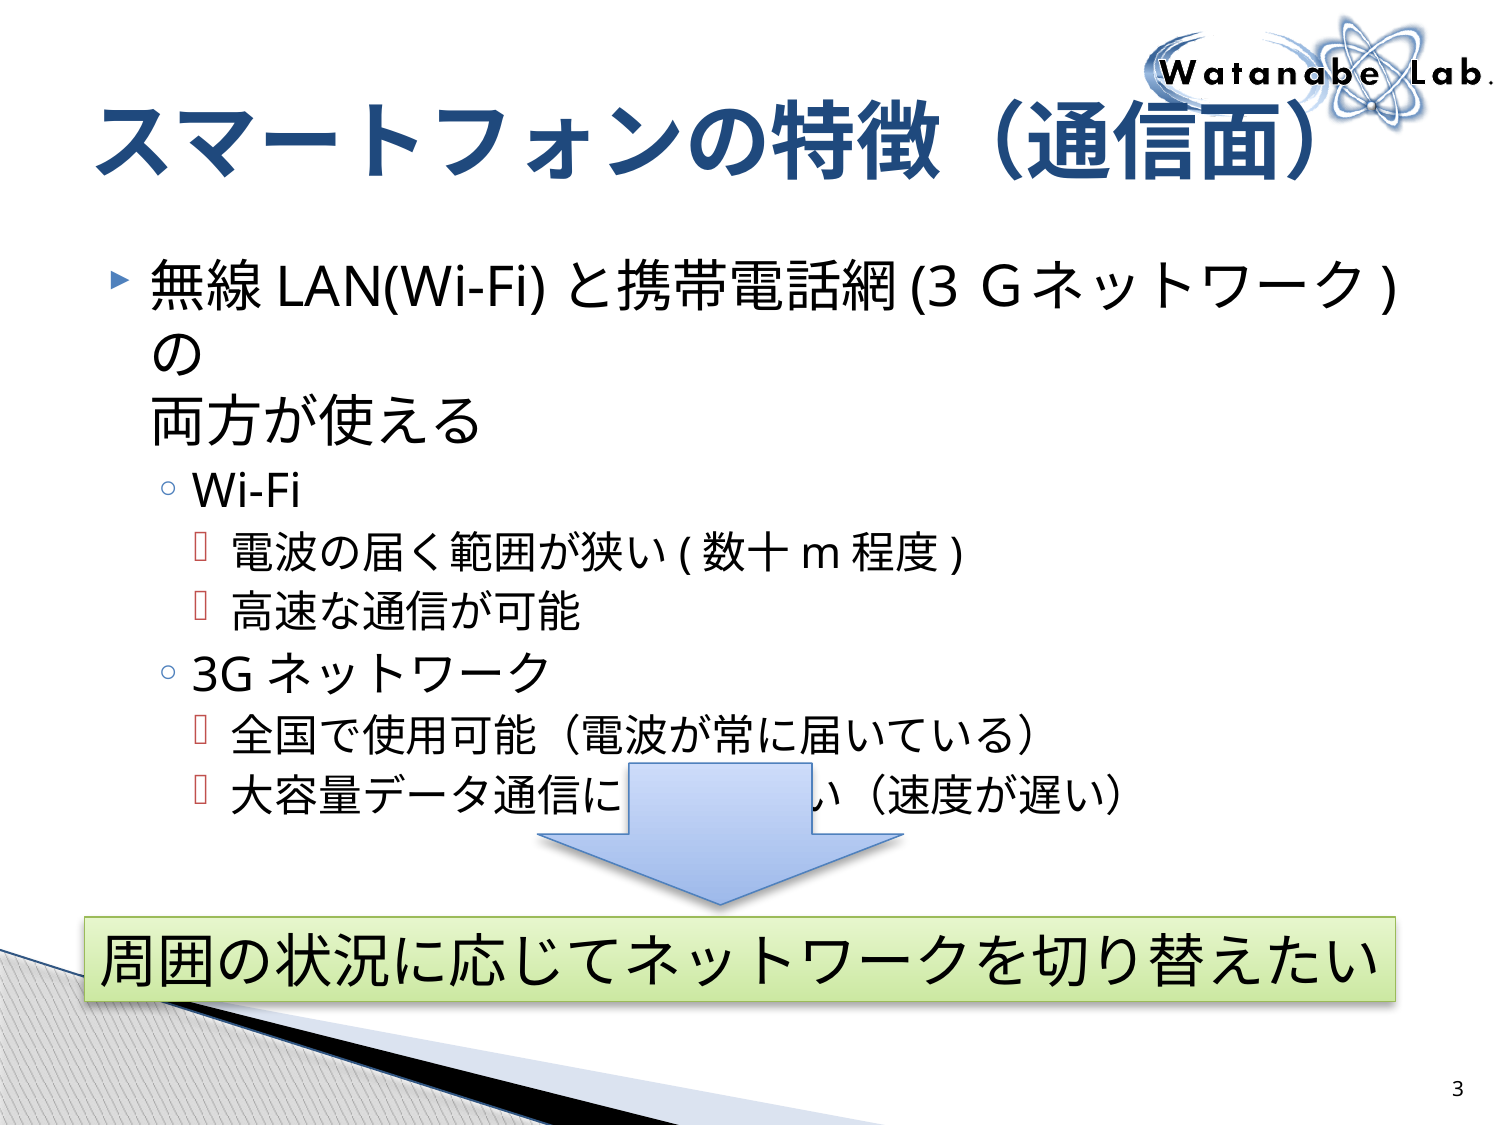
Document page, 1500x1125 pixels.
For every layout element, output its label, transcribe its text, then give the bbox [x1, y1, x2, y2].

slide_number 3 [1418, 1051, 1479, 1112]
list 無線LAN(Wi-Fi)と携帯電話網(3Ｇネットワーク)の 両方が使える Wi-Fi 電波の届く範囲が狭い(数十m程度) 高速な通信が可能 3Gネットワーク 全国で使用可能（電波が常に届いている） 大容量データ通信には向かない（速度が遅い） [75, 243, 1425, 986]
text_box [536, 762, 905, 906]
text_box 周囲の状況に応じてネットワークを切り替えたい [84, 916, 1396, 1002]
title スマートフォンの特徴（通信面） [75, 45, 1427, 233]
